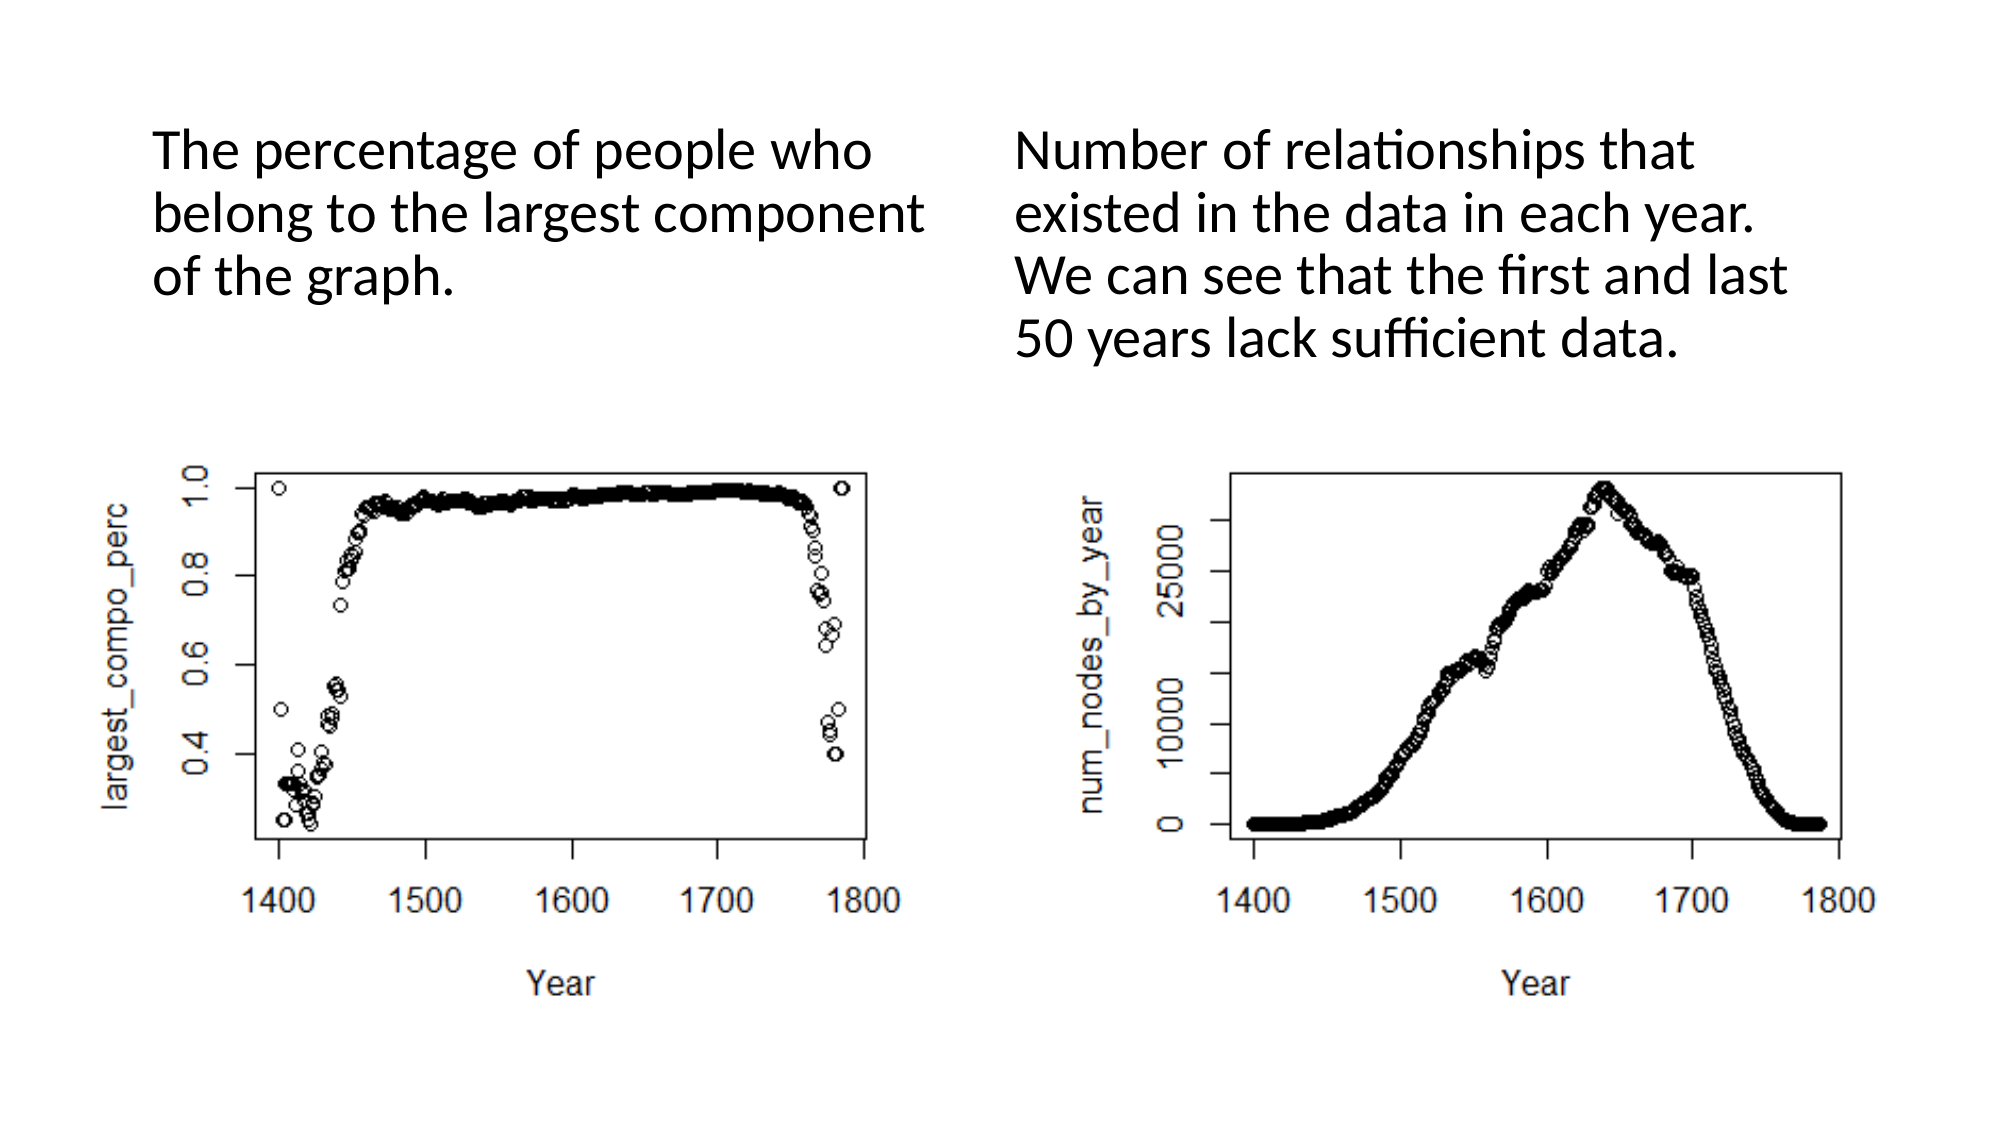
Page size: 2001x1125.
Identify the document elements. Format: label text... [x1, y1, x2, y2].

picture [89, 307, 953, 1047]
text_box Number of relationships that existed in the data in each year. We can see that the first and last 50 years lack sufficient data. [999, 111, 1863, 1014]
picture [1064, 307, 1928, 1047]
list The percentage of people who belong to the largest component of the graph. [137, 111, 999, 1014]
